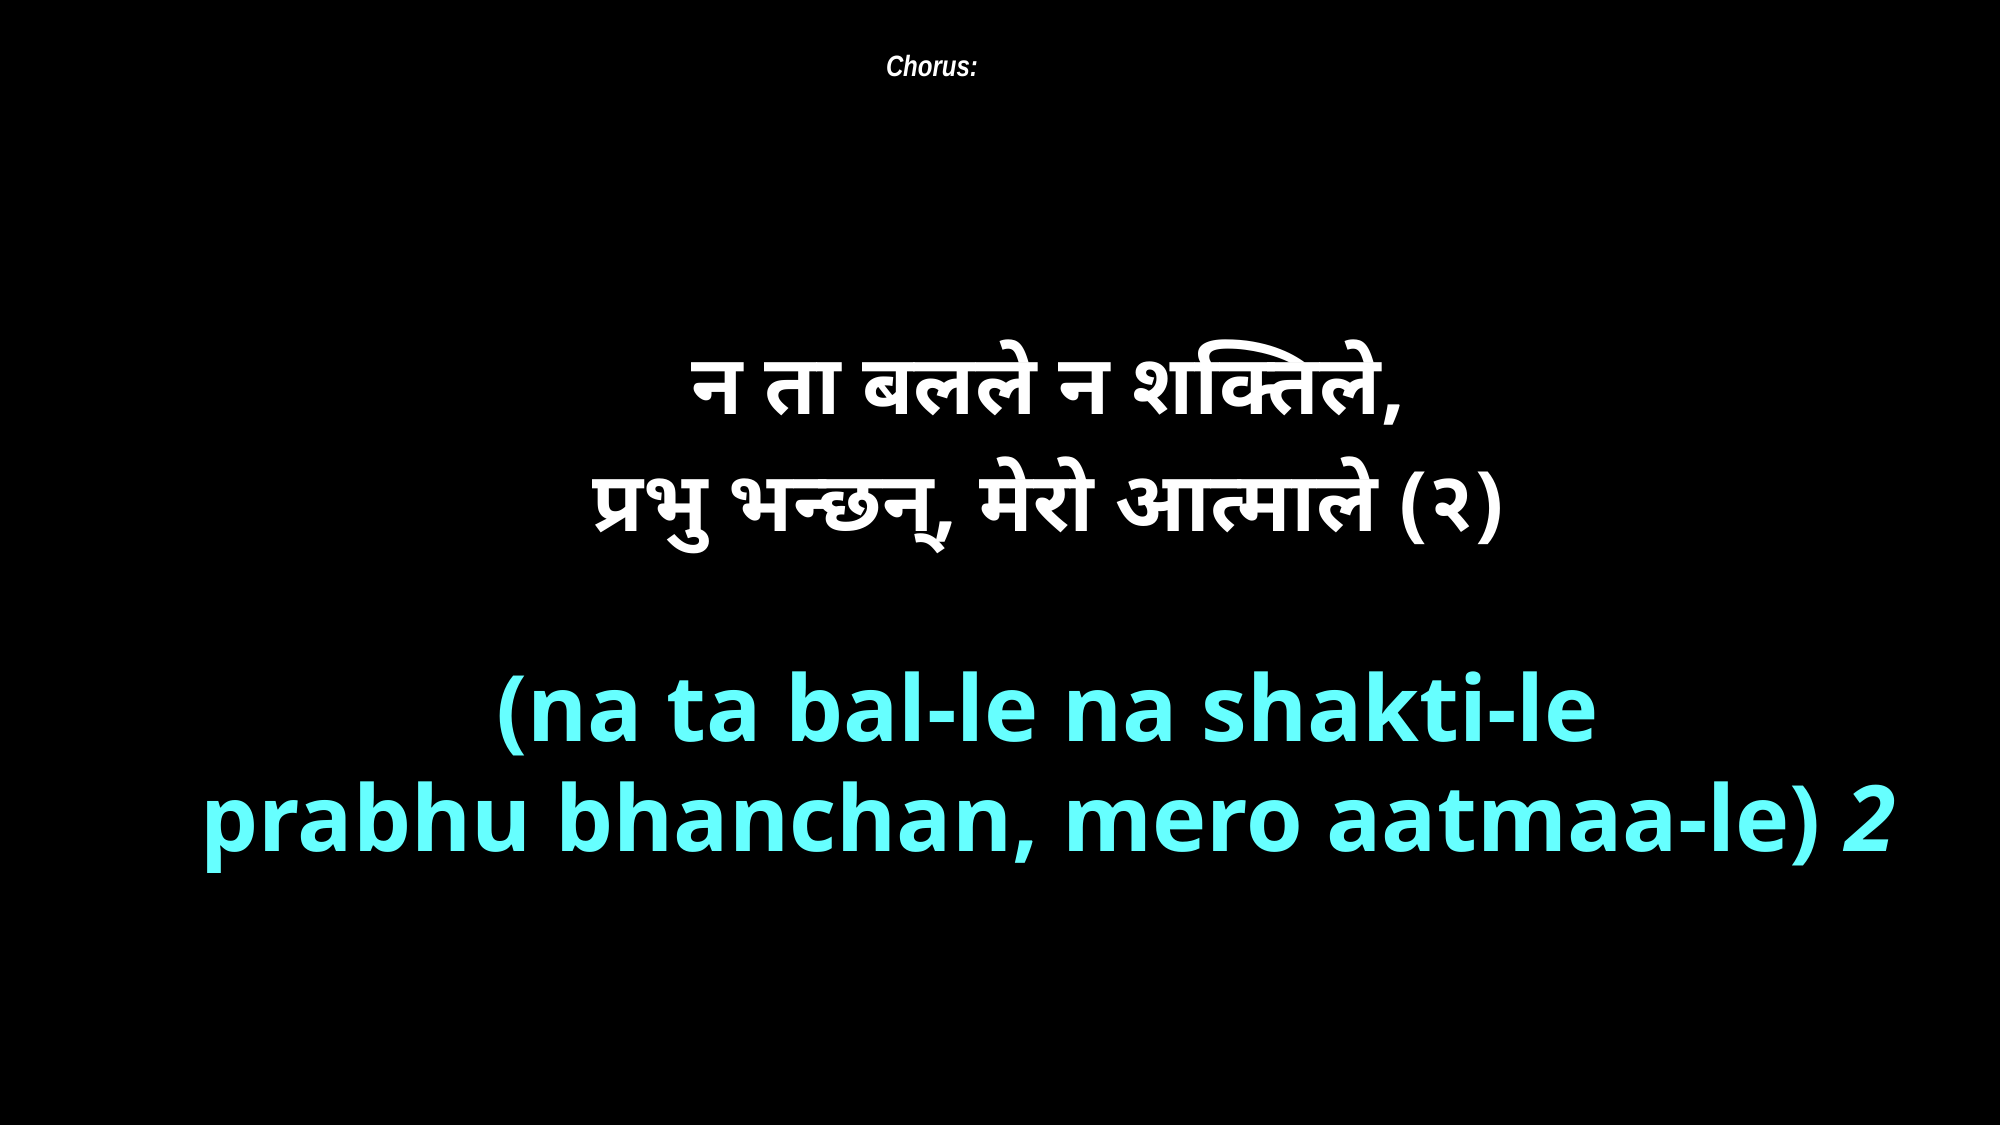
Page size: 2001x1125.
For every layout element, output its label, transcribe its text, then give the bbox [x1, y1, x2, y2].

text_box Chorus: [880, 40, 985, 88]
text_box न ता बलले न शक्तिले, प्रभु भन्छन्‌, मेरो आत्माले (२) (na ta bal-le na shakti-le prabhu bhanchan, mero aatmaa-le) 2 [194, 325, 1903, 876]
